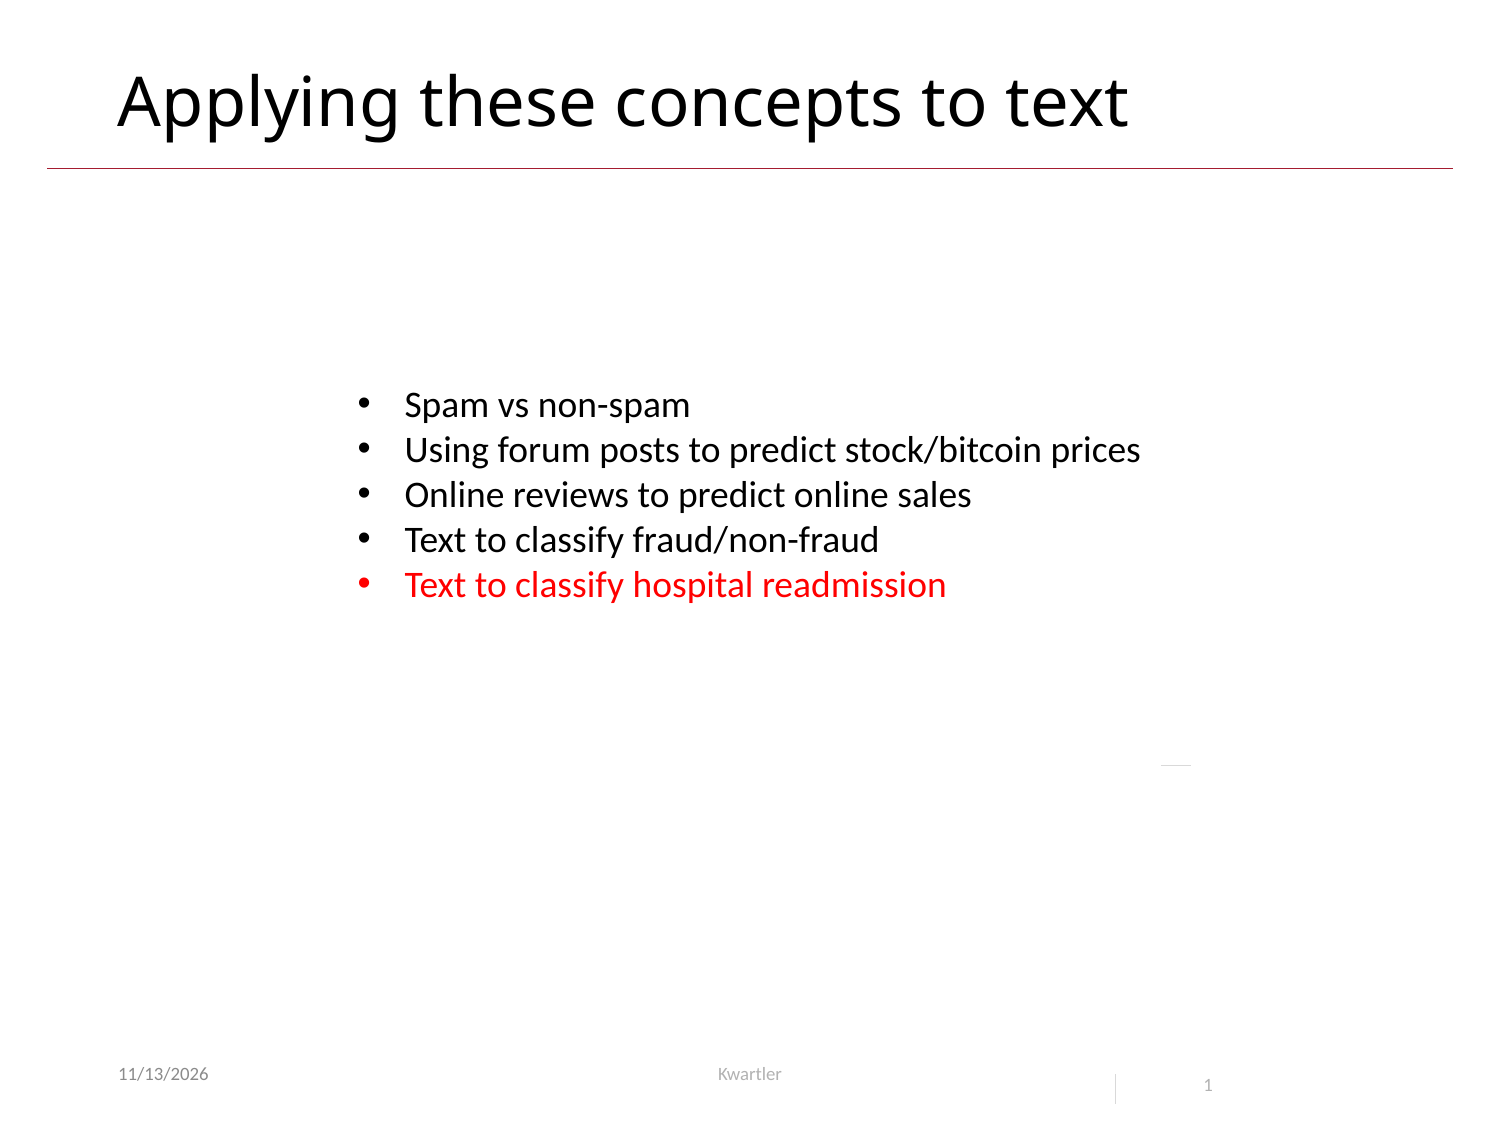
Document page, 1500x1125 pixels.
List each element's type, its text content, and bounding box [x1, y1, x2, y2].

text_box Spam vs non-spam Using forum posts to predict stock/bitcoin prices Online reviews to predict online sales Text to classify fraud/non-fraud Text to classify hospital readmission [342, 372, 1157, 613]
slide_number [103, 1042, 441, 1103]
footer Kwartler [496, 1042, 1004, 1103]
title Applying these concepts to text [103, 59, 1397, 157]
slide_number 1 [1188, 1042, 1330, 1103]
